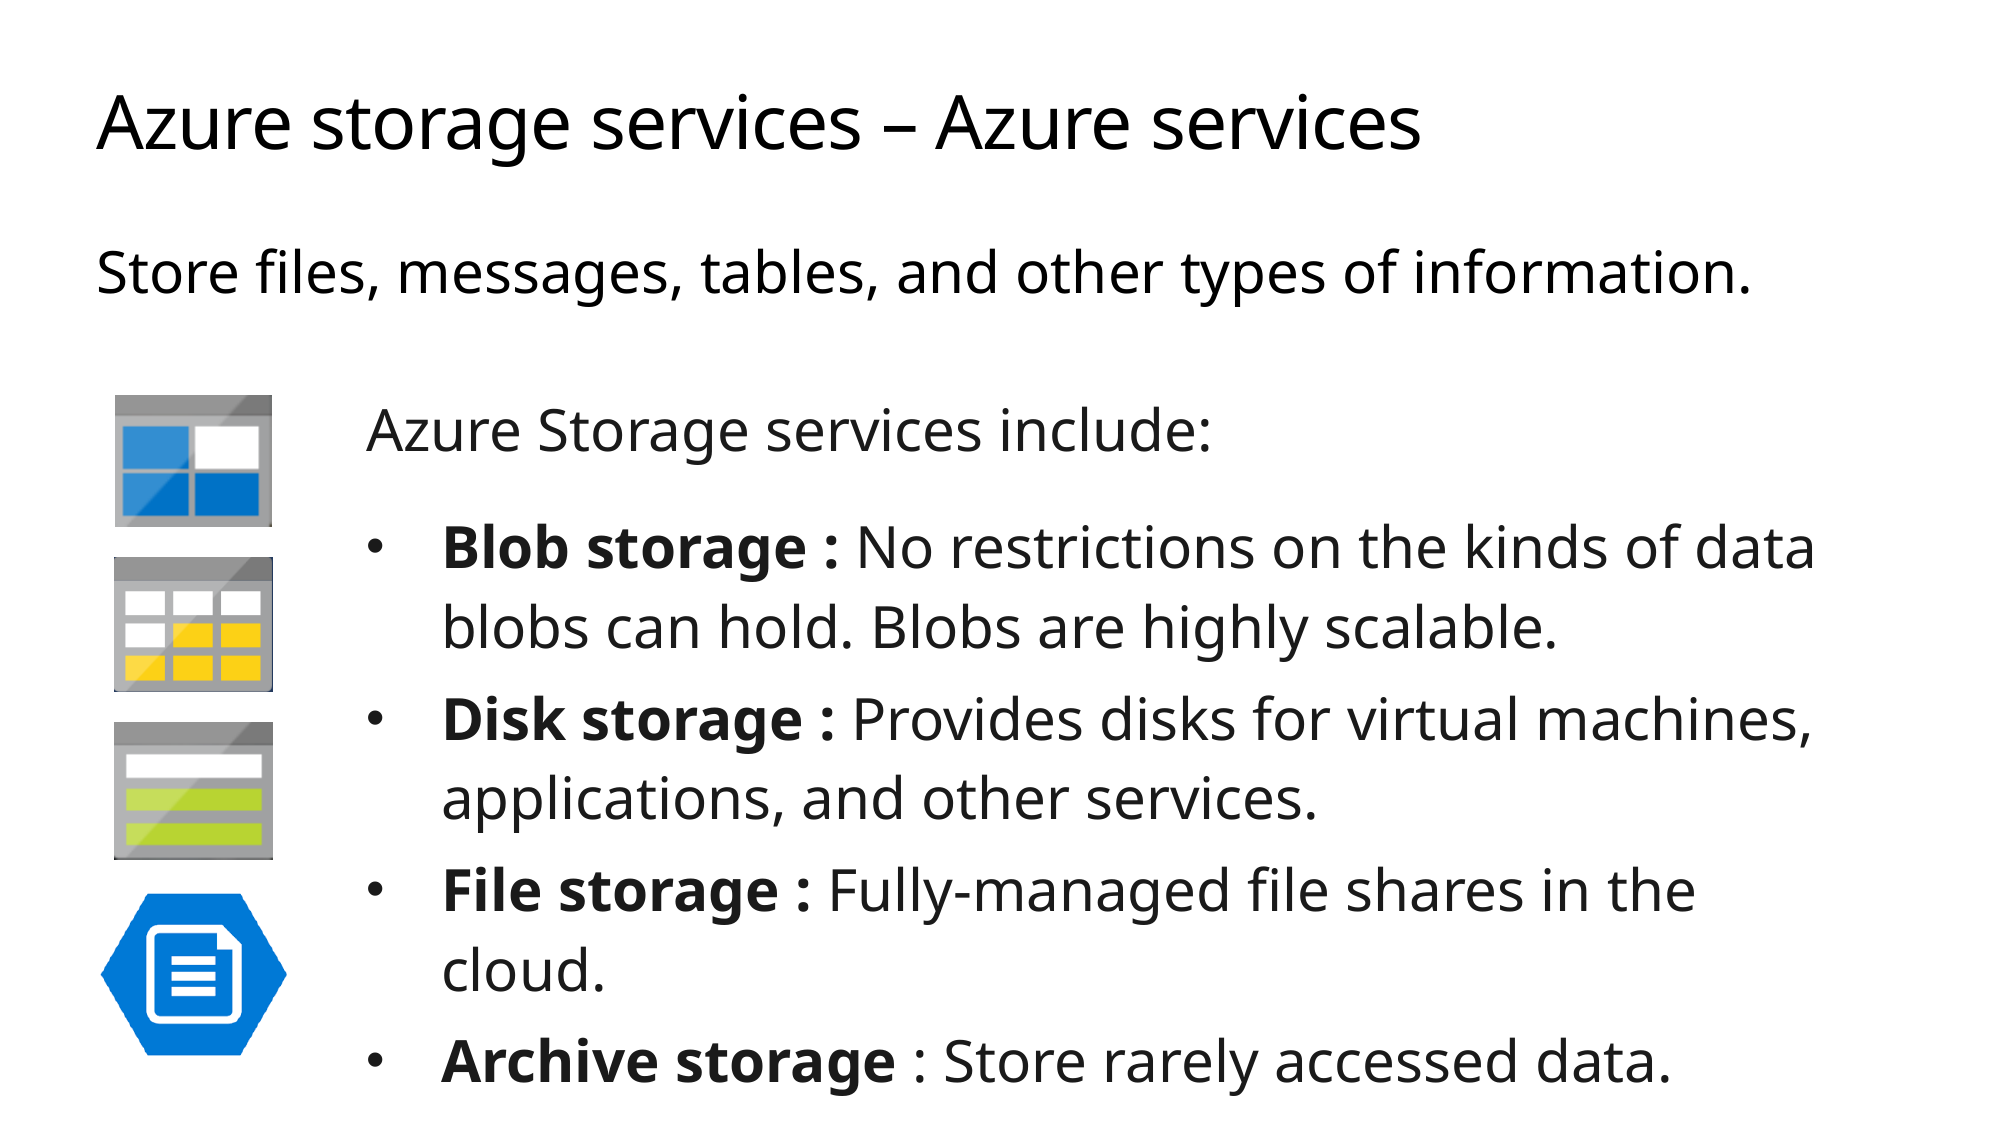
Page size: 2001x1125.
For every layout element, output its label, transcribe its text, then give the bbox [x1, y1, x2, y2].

text_box Azure Storage services include: Blob storage : No restrictions on the kinds of data blobs can hold. Blobs are highly scalable. Disk storage : Provides disks for virtual machines, applications, and other services. File storage : Fully-managed file shares in the cloud. Archive storage : Store rarely accessed data. [366, 383, 1854, 1094]
title Azure storage services – Azure services [96, 75, 1904, 166]
picture [100, 880, 288, 1068]
picture [115, 395, 272, 527]
list Store files, messages, tables, and other types of information. [96, 235, 1904, 306]
picture [114, 556, 273, 692]
picture [114, 722, 273, 860]
